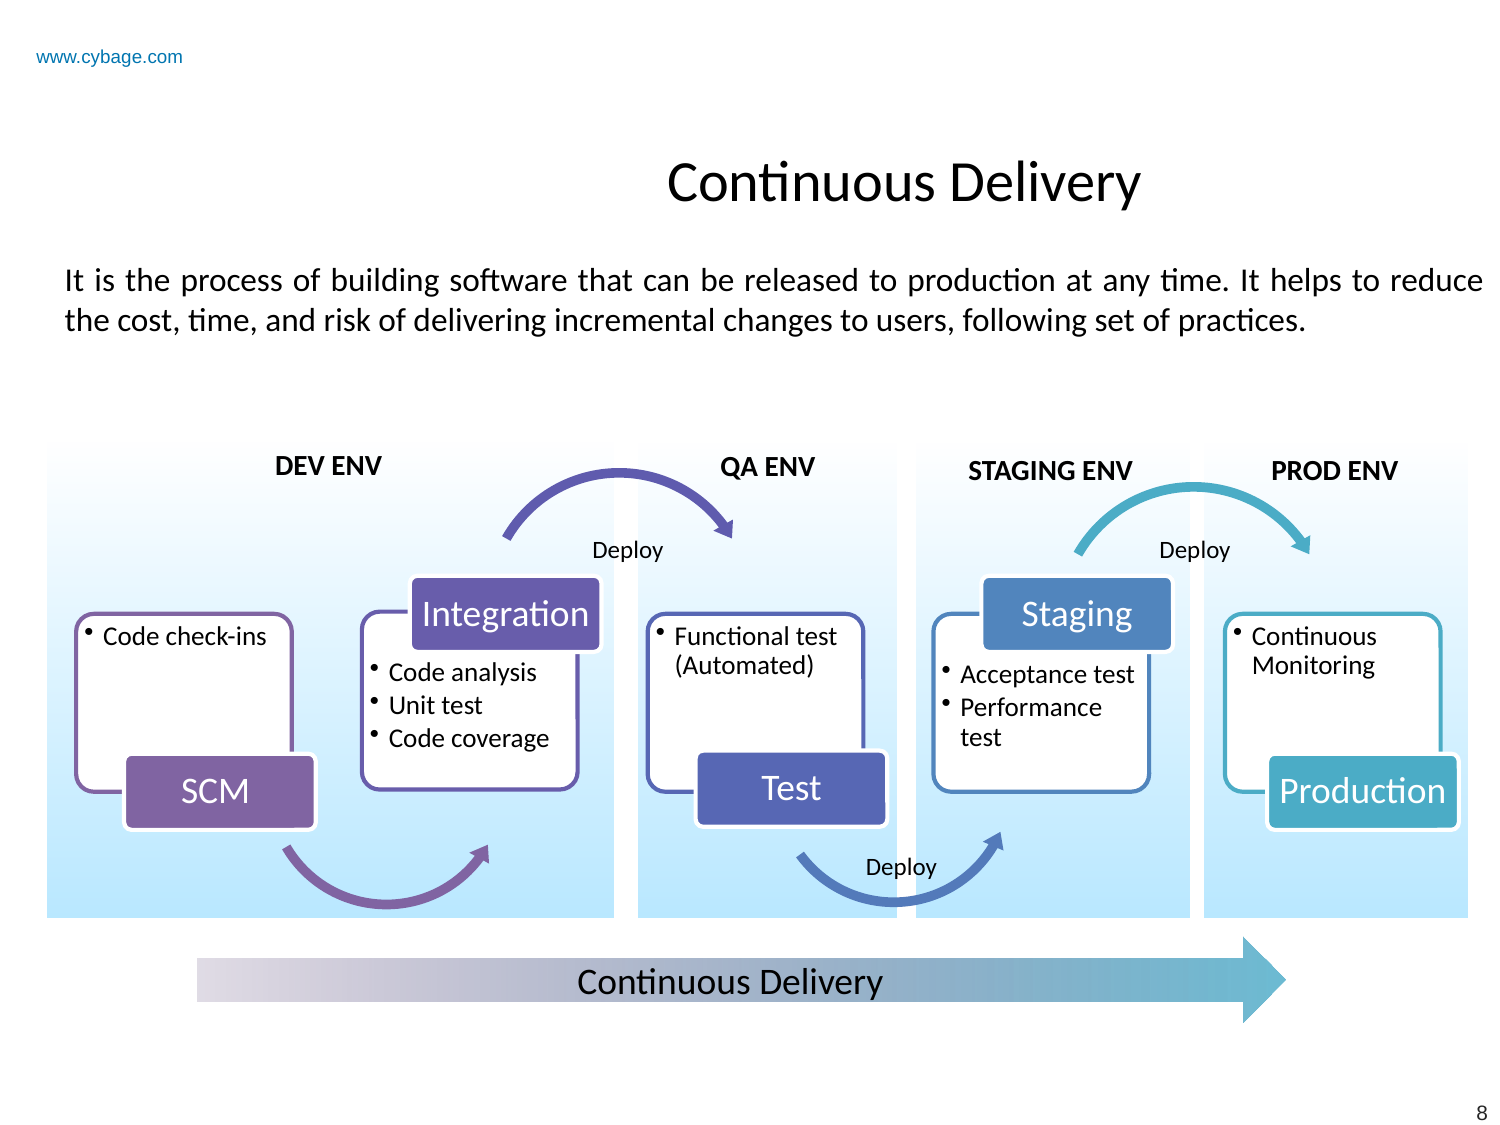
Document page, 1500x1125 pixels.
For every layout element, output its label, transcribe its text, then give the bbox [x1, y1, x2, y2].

text_box 8 [1461, 1091, 1500, 1125]
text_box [477, 461, 761, 744]
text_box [766, 658, 1022, 914]
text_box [1224, 613, 1460, 831]
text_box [1049, 475, 1339, 765]
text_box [1025, 773, 1190, 918]
title Continuous Delivery [309, 131, 1500, 225]
text_box It is the process of building software that can be released to production at any time. It helps to reduce the cost, time, and risk of delivering incremental changes to users, following set of practices. [19, 250, 1500, 386]
text_box Continuous Delivery [194, 934, 1288, 1025]
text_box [916, 442, 1190, 657]
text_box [361, 575, 602, 790]
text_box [638, 752, 762, 918]
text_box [75, 613, 317, 831]
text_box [647, 613, 888, 828]
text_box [1202, 442, 1469, 918]
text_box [46, 438, 614, 918]
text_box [933, 575, 1174, 793]
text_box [638, 440, 898, 657]
